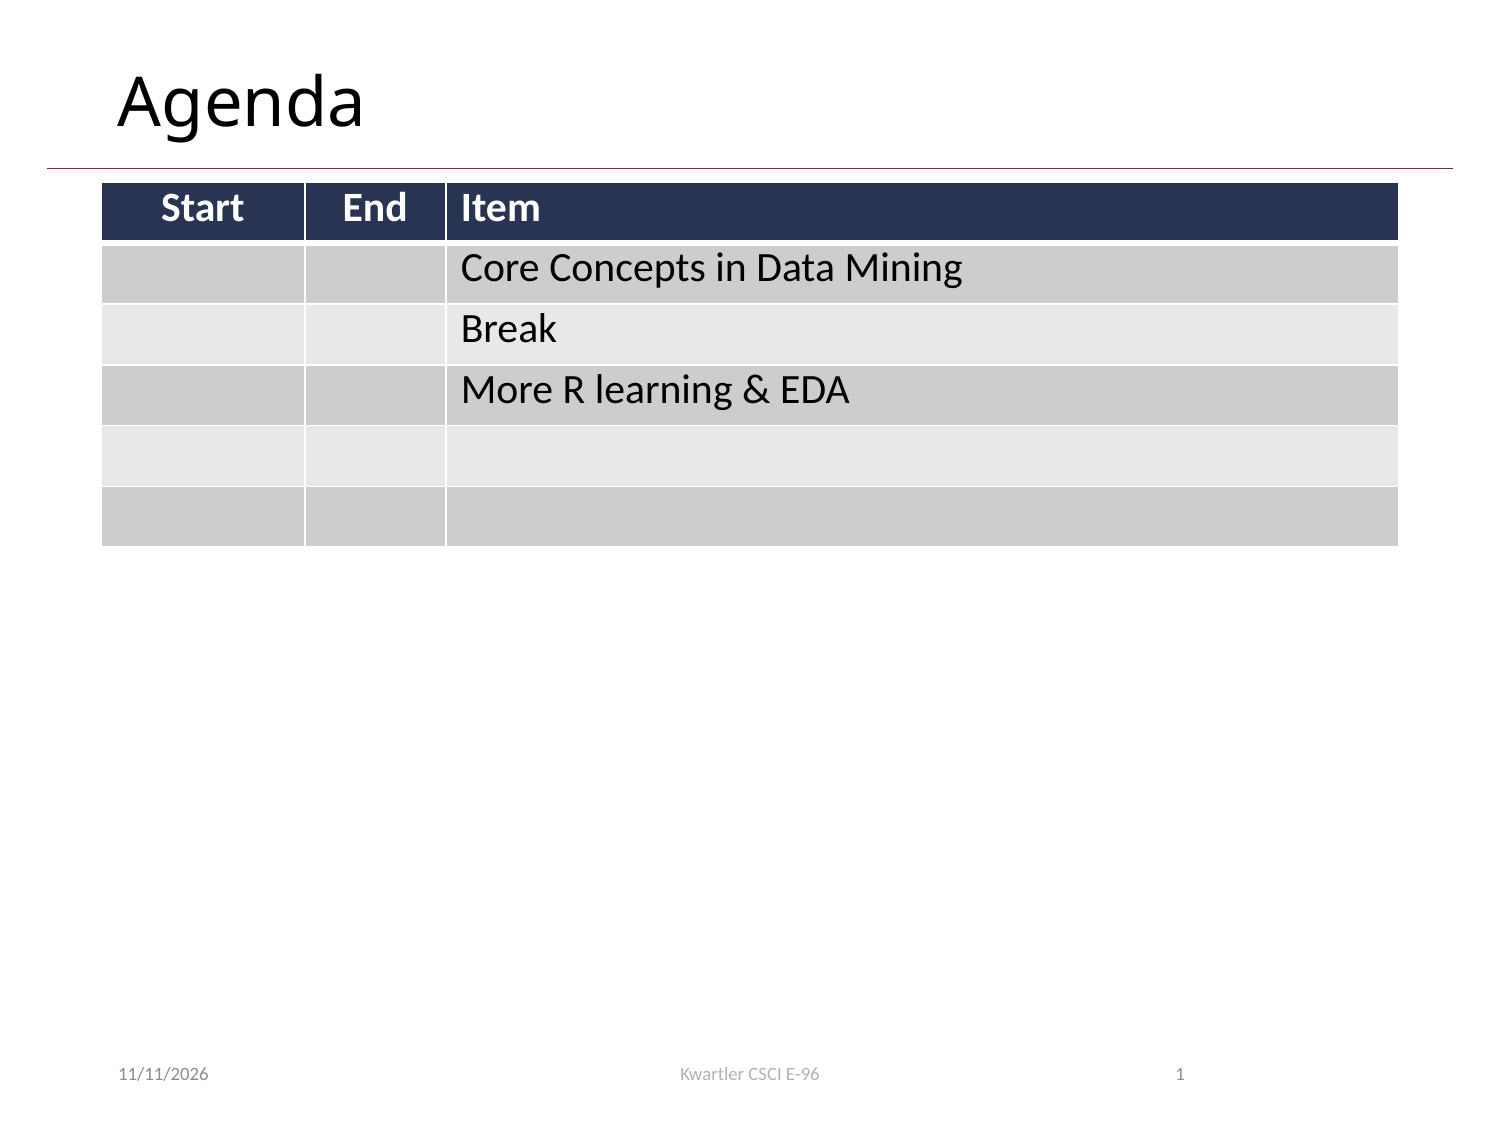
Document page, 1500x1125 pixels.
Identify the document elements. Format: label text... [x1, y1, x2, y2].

table_cell Break [447, 305, 1398, 364]
table_cell [306, 487, 445, 546]
table_cell [102, 305, 304, 364]
footer Kwartler CSCI E-96 [496, 1042, 1004, 1103]
table_cell [306, 426, 445, 486]
table_cell [102, 487, 304, 546]
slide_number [103, 1042, 441, 1103]
table_cell [447, 487, 1398, 546]
table_cell [306, 246, 445, 303]
table_cell [102, 366, 304, 425]
table_cell [306, 366, 445, 425]
slide_number 1 [1059, 1042, 1200, 1103]
table_header Item [447, 183, 1398, 240]
table_header Start [102, 183, 304, 240]
table_cell [102, 246, 304, 303]
table_cell More R learning & EDA [447, 366, 1398, 425]
table_cell [447, 426, 1398, 486]
table_cell [102, 426, 304, 486]
title Agenda [103, 59, 1397, 157]
table_cell Core Concepts in Data Mining [447, 246, 1398, 303]
table_cell [306, 305, 445, 364]
table_header End [306, 183, 445, 240]
